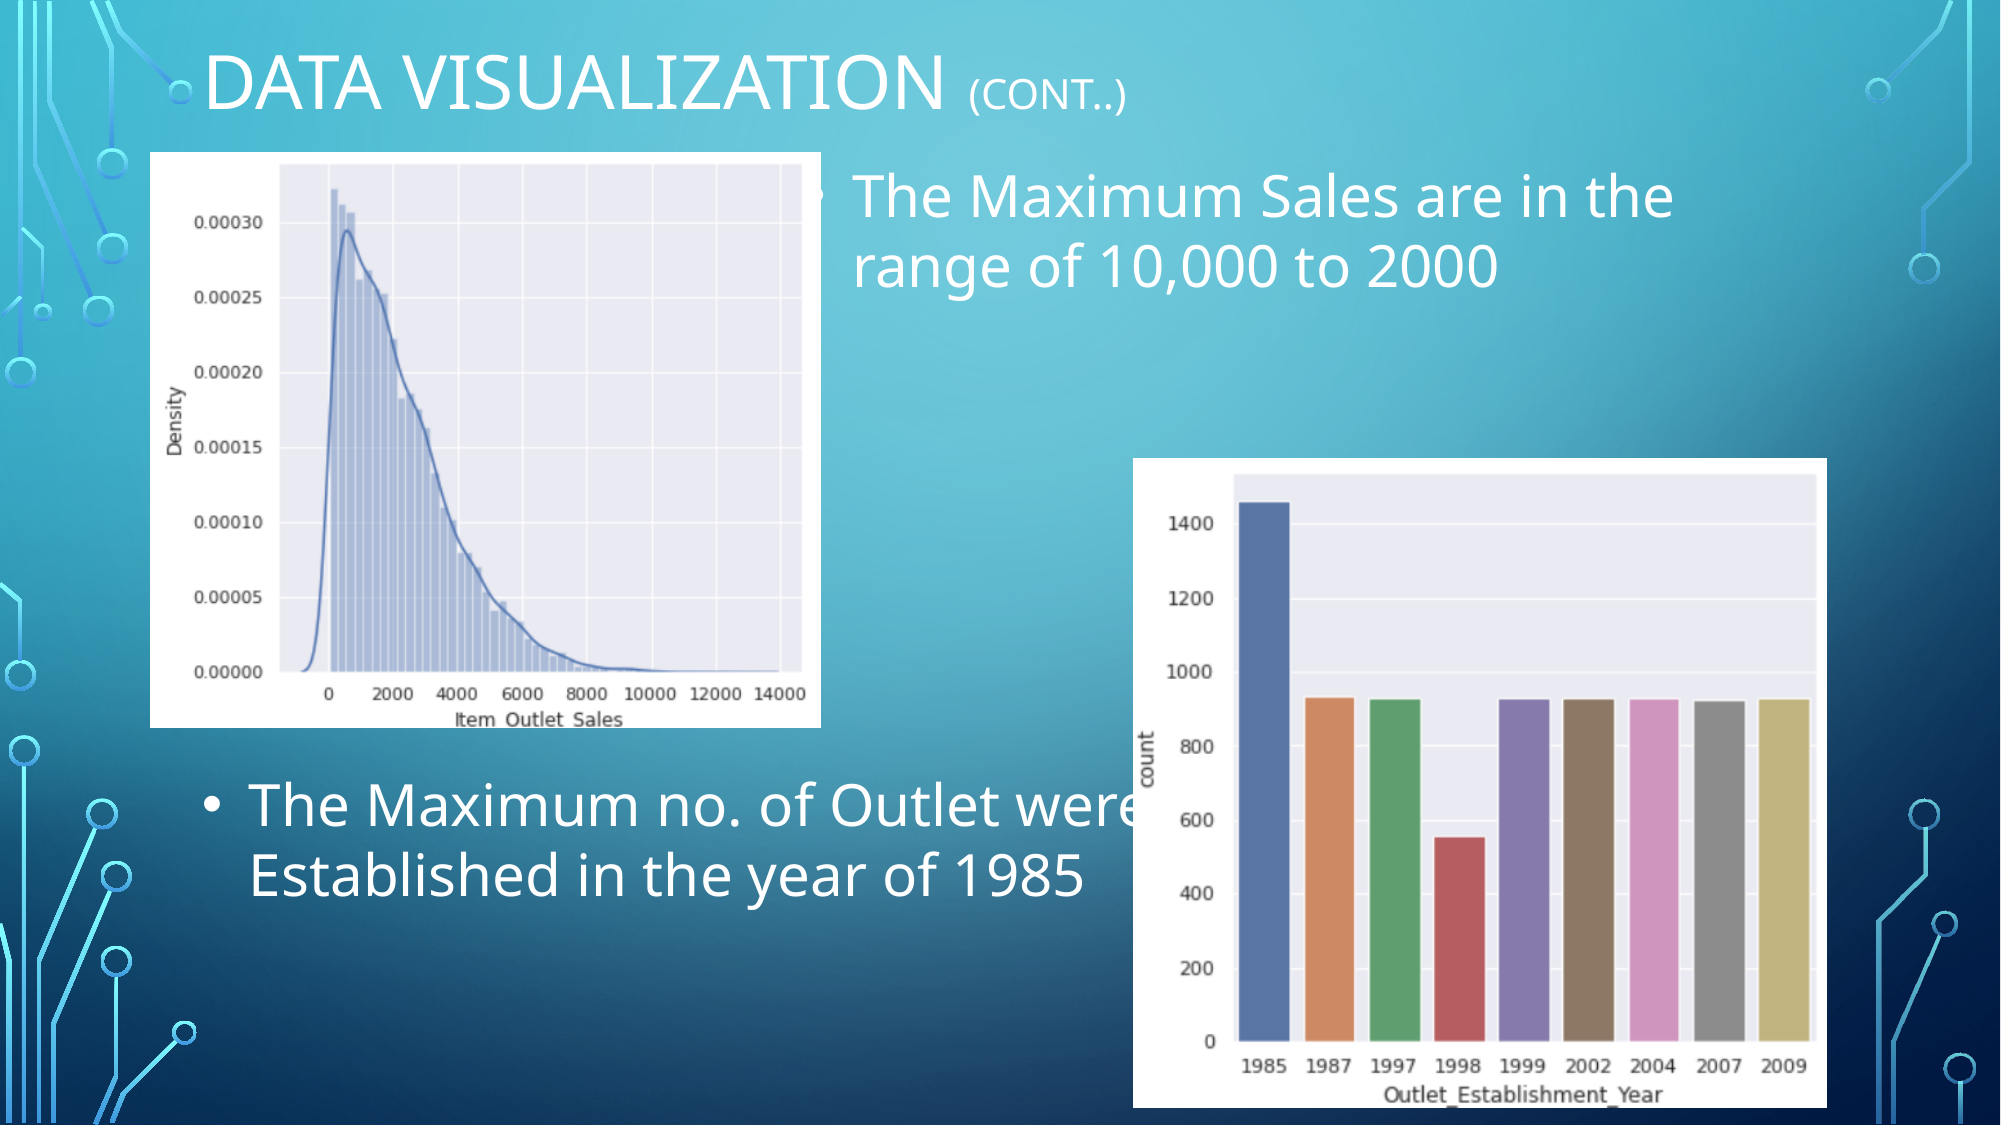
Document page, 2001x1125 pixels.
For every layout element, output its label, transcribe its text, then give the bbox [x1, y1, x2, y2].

title Data Visualization (cont..) [187, 0, 1813, 207]
text_box The Maximum no. of Outlet were Established in the year of 1985 [187, 760, 1133, 916]
text_box The Maximum Sales are in the range of 10,000 to 2000 [821, 152, 1748, 307]
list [150, 151, 821, 729]
picture [1133, 457, 1827, 1108]
